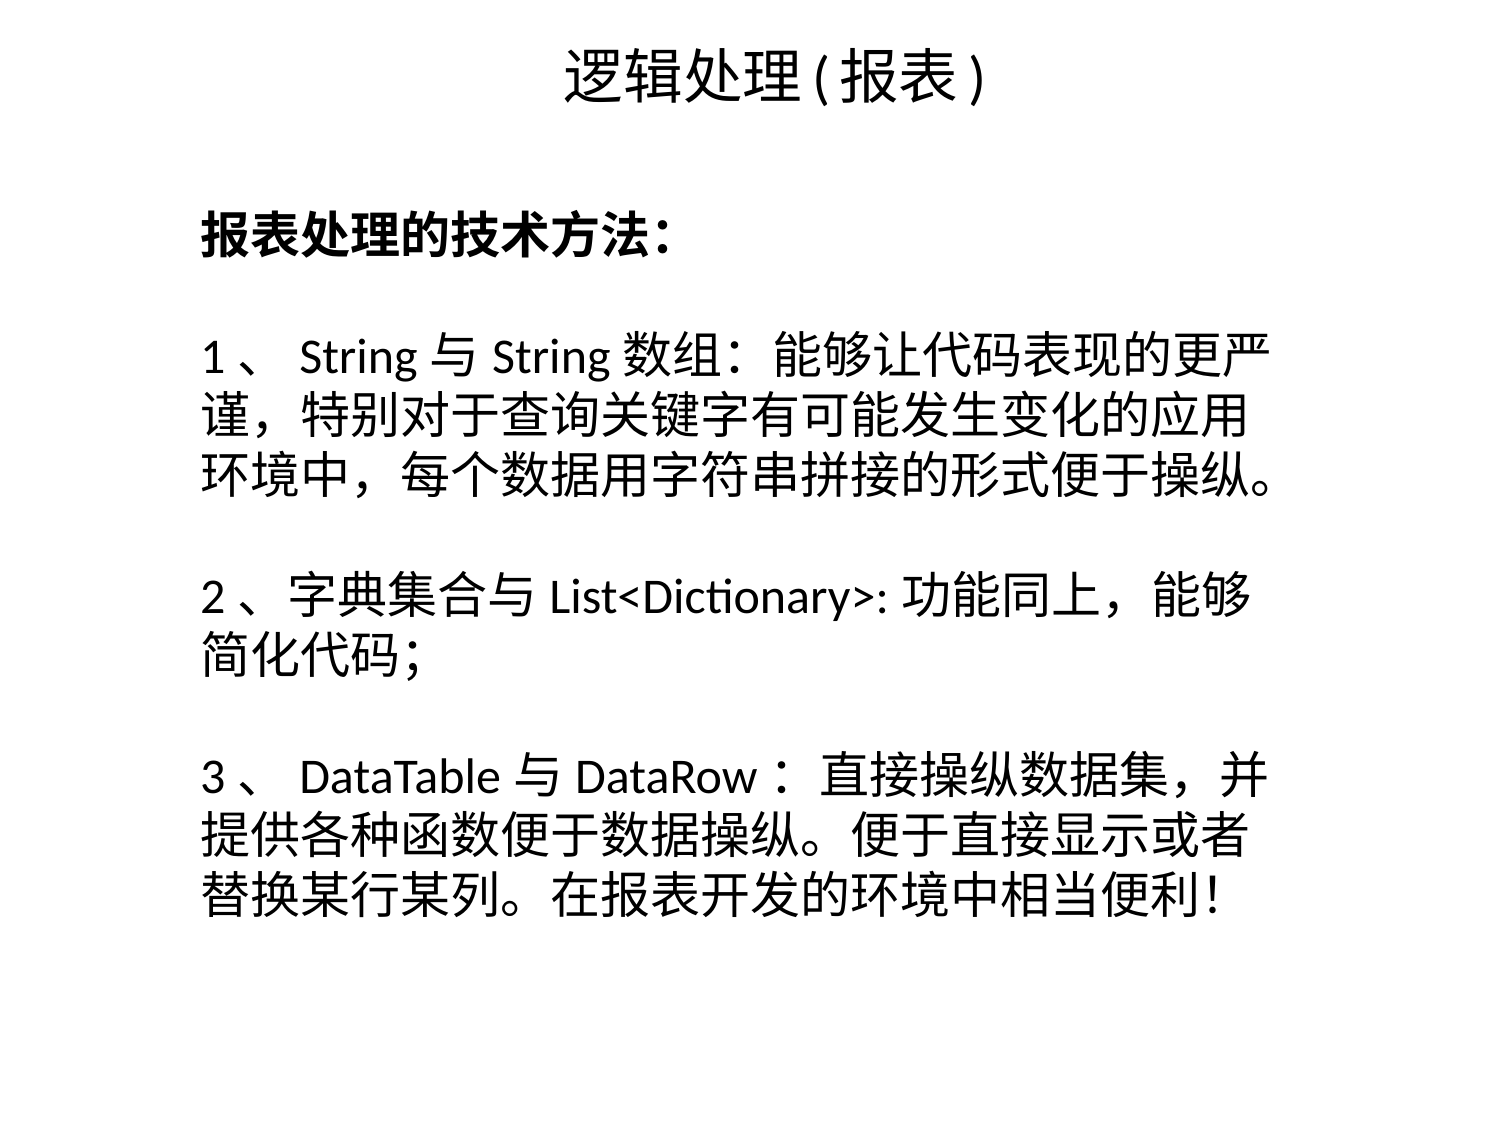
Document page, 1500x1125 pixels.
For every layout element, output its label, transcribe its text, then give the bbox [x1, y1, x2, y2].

text_box 报表处理的技术方法： 1、String与String数组：能够让代码表现的更严谨，特别对于查询关键字有可能发生变化的应用环境中，每个数据用字符串拼接的形式便于操纵。 2、字典集合与List<Dictionary>:功能同上，能够简化代码； 3、DataTable与DataRow：直接操纵数据集，并提供各种函数便于数据操纵。便于直接显示或者替换某行某列。在报表开发的环境中相当便利！ [185, 196, 1306, 1066]
title 逻辑处理(报表) [124, 30, 1426, 119]
